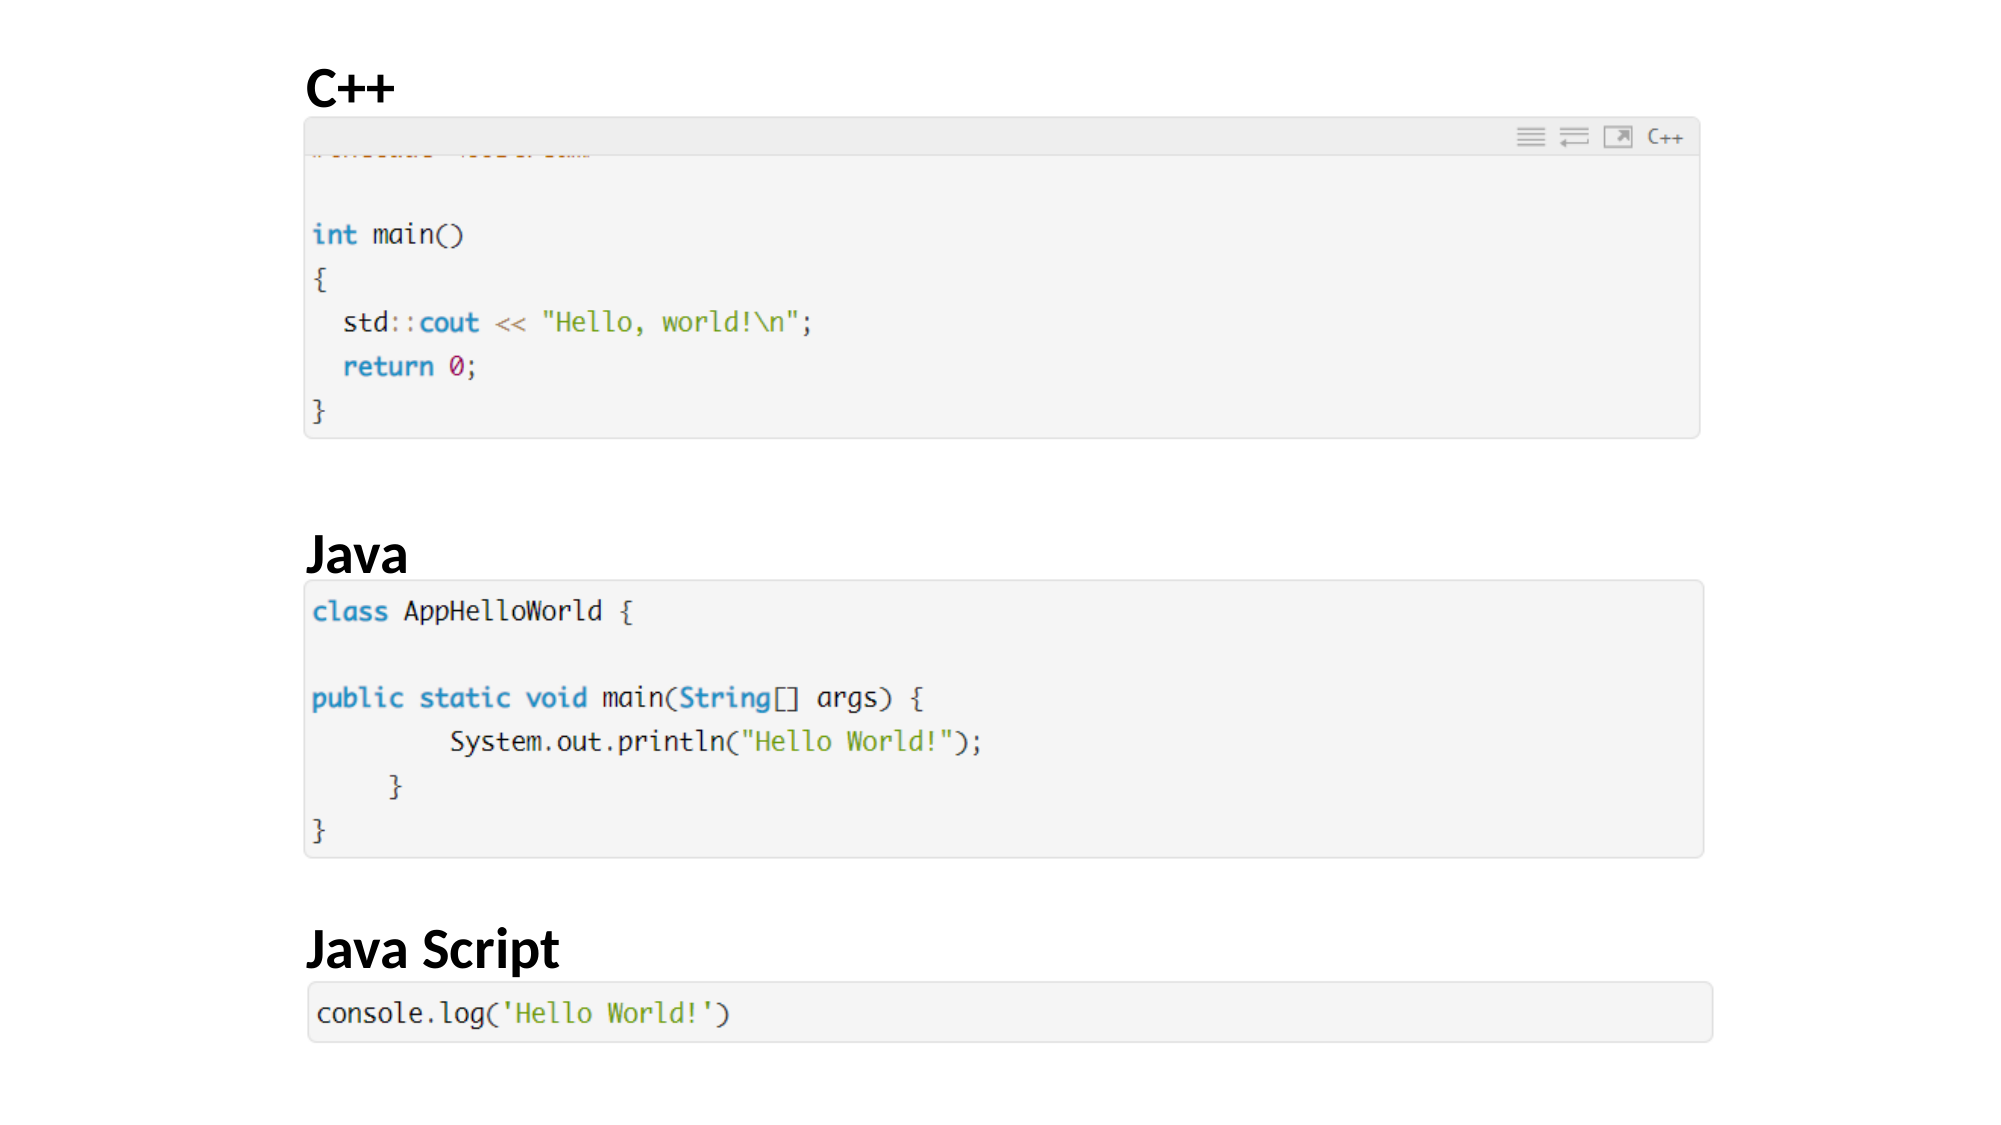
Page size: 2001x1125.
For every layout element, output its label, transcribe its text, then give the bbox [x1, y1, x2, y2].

text_box Java Script [291, 903, 1527, 963]
text_box C++ [291, 41, 1527, 97]
picture [277, 97, 1722, 465]
picture [291, 963, 1736, 1057]
text_box Java [291, 508, 1527, 560]
picture [277, 560, 1735, 880]
